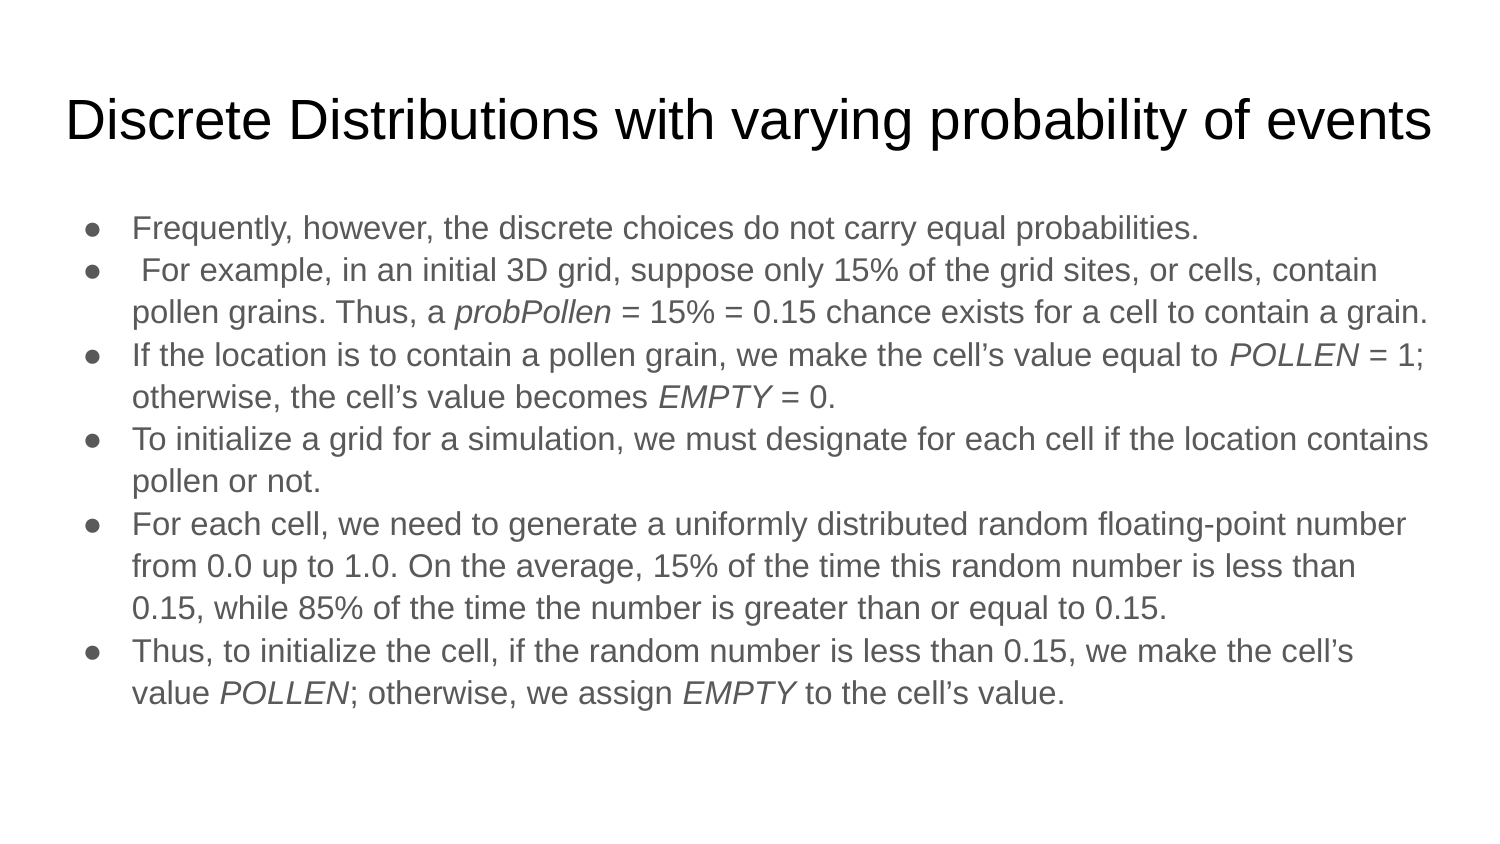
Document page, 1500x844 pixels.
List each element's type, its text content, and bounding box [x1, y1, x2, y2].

text_box Discrete Distributions with varying probability of events [51, 72, 1449, 167]
text_box Frequently, however, the discrete choices do not carry equal probabilities. For example, in an initial 3D grid, suppose only 15% of the grid sites, or cells, contain pollen grains. Thus, a probPollen = 15% = 0.15 chance exists for a cell to contain a grain. If the location is to contain a pollen grain, we make the cell’s value equal to POLLEN = 1; otherwise, the cell’s value becomes EMPTY = 0. To initialize a grid for a simulation, we must designate for each cell if the location contains pollen or not. For each cell, we need to generate a uniformly distributed random floating-point number from 0.0 up to 1.0. On the average, 15% of the time this random number is less than 0.15, while 85% of the time the number is greater than or equal to 0.15. Thus, to initialize the cell, if the random number is less than 0.15, we make the cell’s value POLLEN; otherwise, we assign EMPTY to the cell’s value. [51, 188, 1449, 750]
